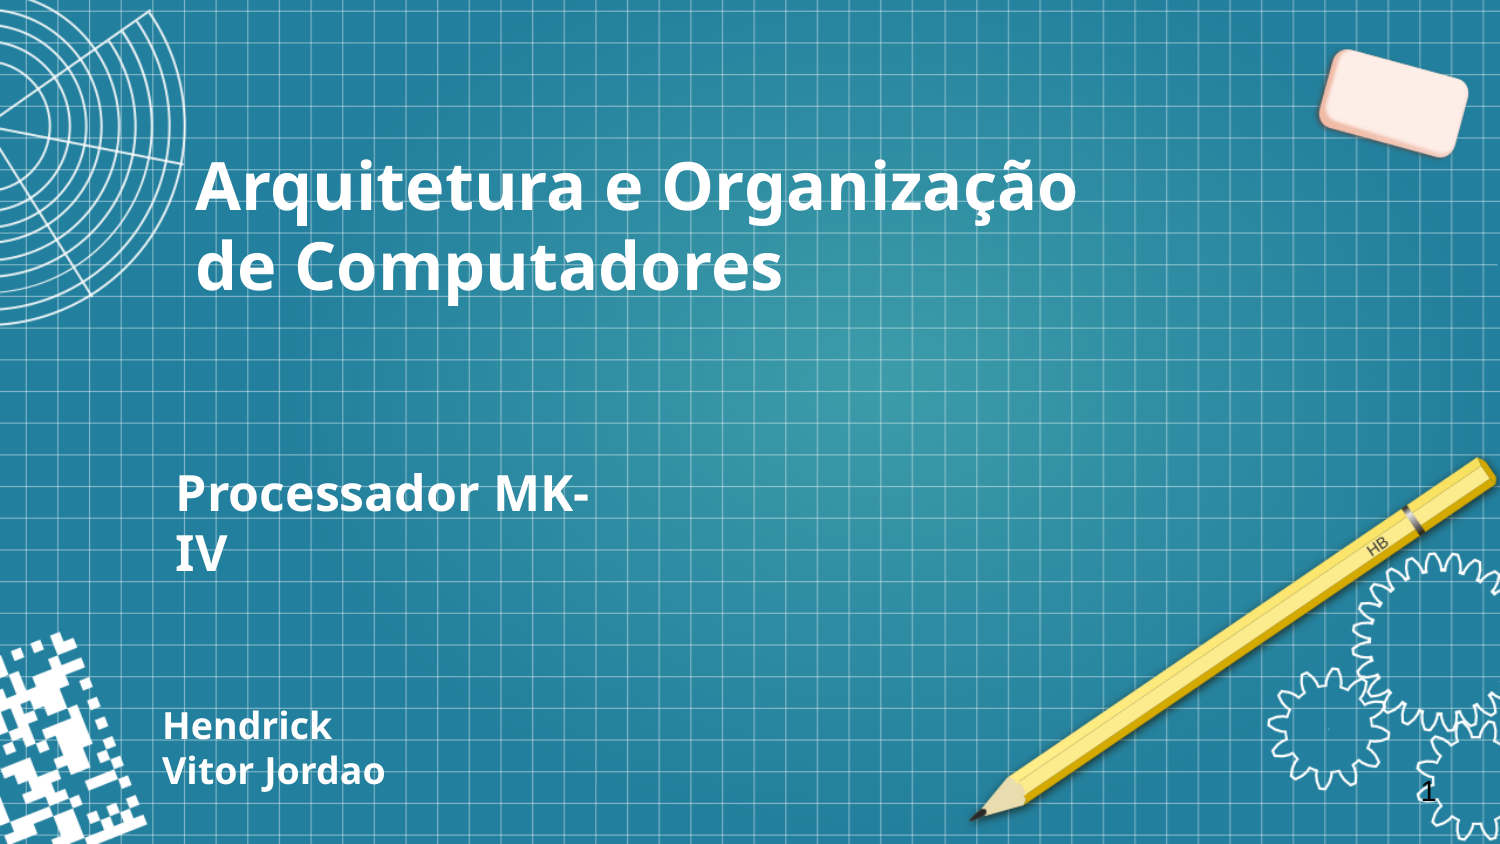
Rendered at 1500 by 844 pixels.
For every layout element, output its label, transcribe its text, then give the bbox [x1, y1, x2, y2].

picture [0, 0, 1500, 844]
text_box Hendrick Vitor Jordao [147, 694, 598, 800]
title Arquitetura e Organização de Computadores [195, 91, 1300, 356]
text_box 1 [1405, 764, 1457, 815]
text_box Processador MK-IV [161, 453, 611, 589]
